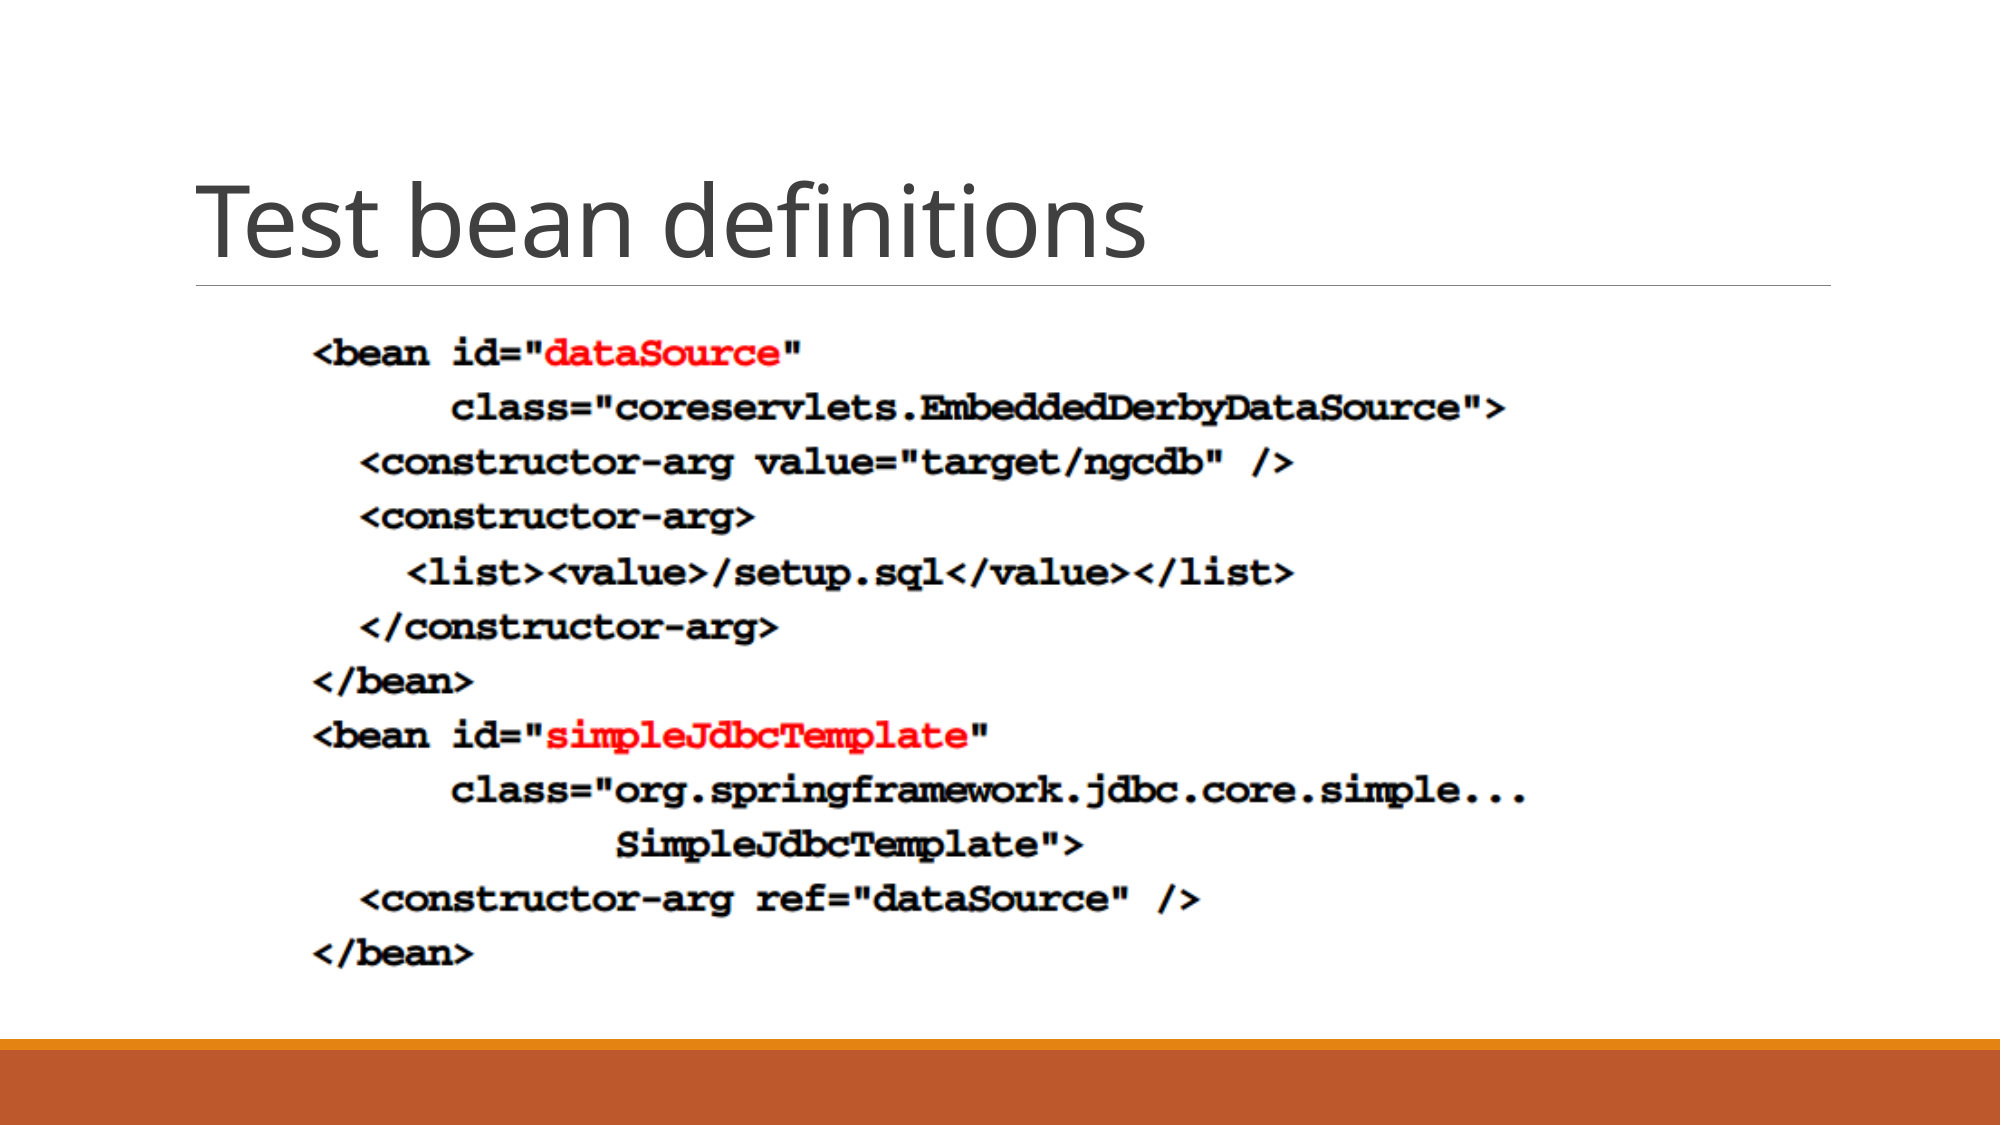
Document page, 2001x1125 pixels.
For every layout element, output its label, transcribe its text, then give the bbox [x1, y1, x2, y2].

picture [292, 324, 1777, 992]
title Test bean definitions [180, 47, 1830, 285]
